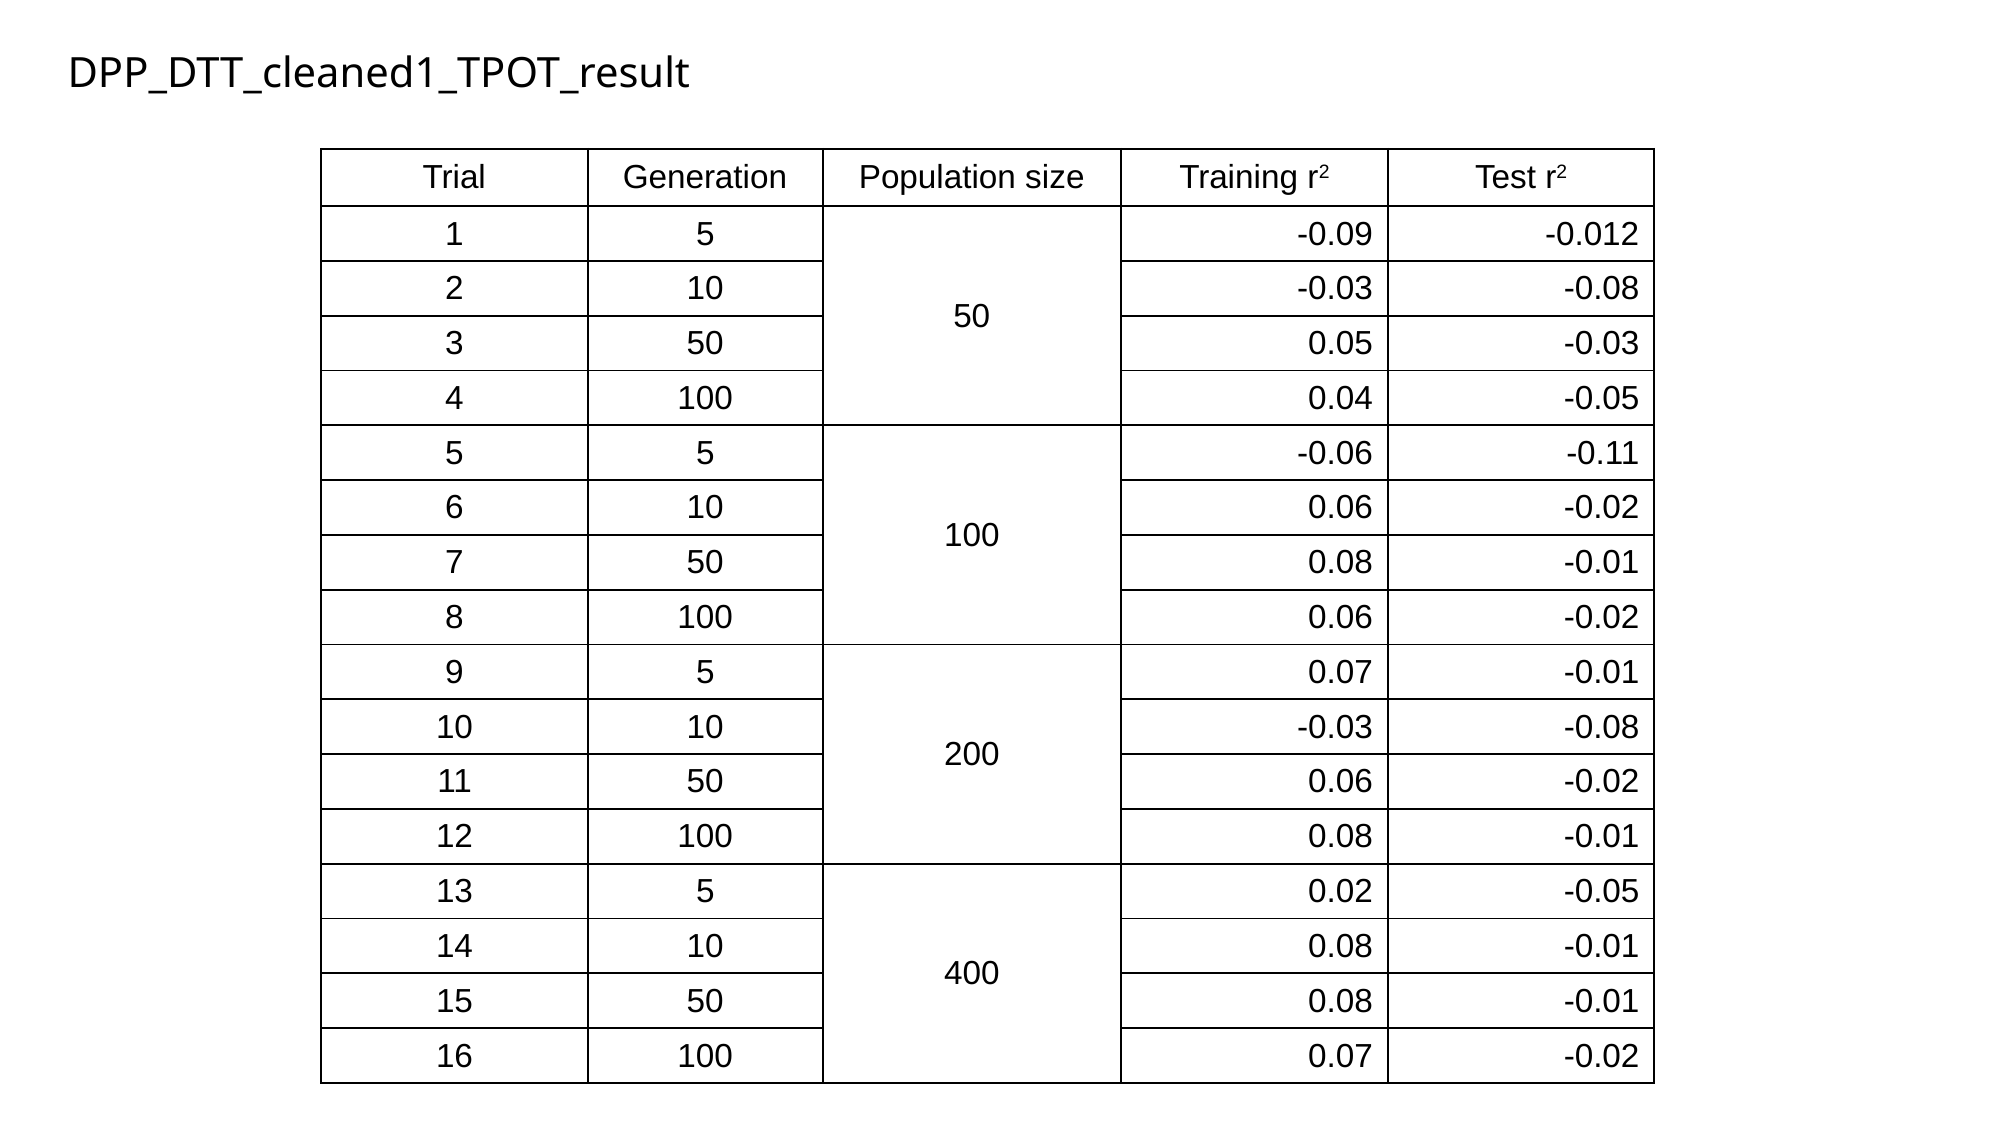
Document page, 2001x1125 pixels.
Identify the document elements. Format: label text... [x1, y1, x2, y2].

table_cell 7 [322, 536, 587, 589]
table_cell 50 [589, 974, 822, 1027]
table_cell 200 [824, 645, 1120, 863]
table_cell 10 [589, 700, 822, 753]
table_cell -0.11 [1389, 426, 1653, 479]
table_cell 5 [589, 865, 822, 918]
table_cell -0.01 [1389, 810, 1653, 863]
table_cell 0.05 [1122, 317, 1387, 370]
table_cell 0.06 [1122, 755, 1387, 808]
table_cell 0.06 [1122, 591, 1387, 644]
table_cell 50 [589, 536, 822, 589]
table_cell 0.08 [1122, 974, 1387, 1027]
table_cell 50 [824, 207, 1120, 424]
table_cell 14 [322, 919, 587, 972]
table_cell 50 [589, 755, 822, 808]
table_header Generation [589, 150, 822, 205]
text_box DPP_DTT_cleaned1_TPOT_result [52, 38, 705, 104]
table_cell 4 [322, 371, 587, 424]
table_cell 6 [322, 481, 587, 534]
table_cell 10 [589, 262, 822, 315]
table_cell -0.05 [1389, 371, 1653, 424]
table_cell -0.02 [1389, 481, 1653, 534]
table_cell -0.08 [1389, 262, 1653, 315]
table_cell -0.02 [1389, 1029, 1653, 1082]
table_cell 100 [589, 1029, 822, 1082]
table_cell 9 [322, 645, 587, 698]
table_cell 0.07 [1122, 645, 1387, 698]
table_header Test r2 [1389, 150, 1653, 205]
table_cell 5 [589, 645, 822, 698]
table_cell 50 [589, 317, 822, 370]
table_cell -0.08 [1389, 700, 1653, 753]
table_cell 5 [589, 207, 822, 260]
table_cell 0.07 [1122, 1029, 1387, 1082]
table_cell 15 [322, 974, 587, 1027]
table_cell 16 [322, 1029, 587, 1082]
table_cell 10 [322, 700, 587, 753]
table_header Population size [824, 150, 1120, 205]
table_cell 0.08 [1122, 919, 1387, 972]
table_cell 0.02 [1122, 865, 1387, 918]
table_cell 1 [322, 207, 587, 260]
table_cell -0.01 [1389, 536, 1653, 589]
table_cell -0.02 [1389, 591, 1653, 644]
table_cell -0.03 [1389, 317, 1653, 370]
table_cell 100 [589, 591, 822, 644]
table_cell 5 [322, 426, 587, 479]
table_cell 0.06 [1122, 481, 1387, 534]
table_cell 0.08 [1122, 810, 1387, 863]
table_header Trial [322, 150, 587, 205]
table_cell 100 [589, 810, 822, 863]
table_cell -0.02 [1389, 755, 1653, 808]
table_cell 0.08 [1122, 536, 1387, 589]
table_cell 3 [322, 317, 587, 370]
table_cell -0.03 [1122, 262, 1387, 315]
table_cell 2 [322, 262, 587, 315]
table_cell -0.01 [1389, 919, 1653, 972]
table_cell -0.01 [1389, 974, 1653, 1027]
table_cell 100 [589, 371, 822, 424]
table_cell 400 [824, 865, 1120, 1082]
table_cell 100 [824, 426, 1120, 644]
table_cell -0.05 [1389, 865, 1653, 918]
table_cell 8 [322, 591, 587, 644]
table_cell 12 [322, 810, 587, 863]
table_cell -0.01 [1389, 645, 1653, 698]
table_cell 0.04 [1122, 371, 1387, 424]
table_cell 10 [589, 919, 822, 972]
table_cell 10 [589, 481, 822, 534]
table_cell 5 [589, 426, 822, 479]
table_header Training r2 [1122, 150, 1387, 205]
table_cell -0.03 [1122, 700, 1387, 753]
table_cell -0.09 [1122, 207, 1387, 260]
table_cell 11 [322, 755, 587, 808]
table_cell -0.06 [1122, 426, 1387, 479]
table_cell 13 [322, 865, 587, 918]
table_cell -0.012 [1389, 207, 1653, 260]
